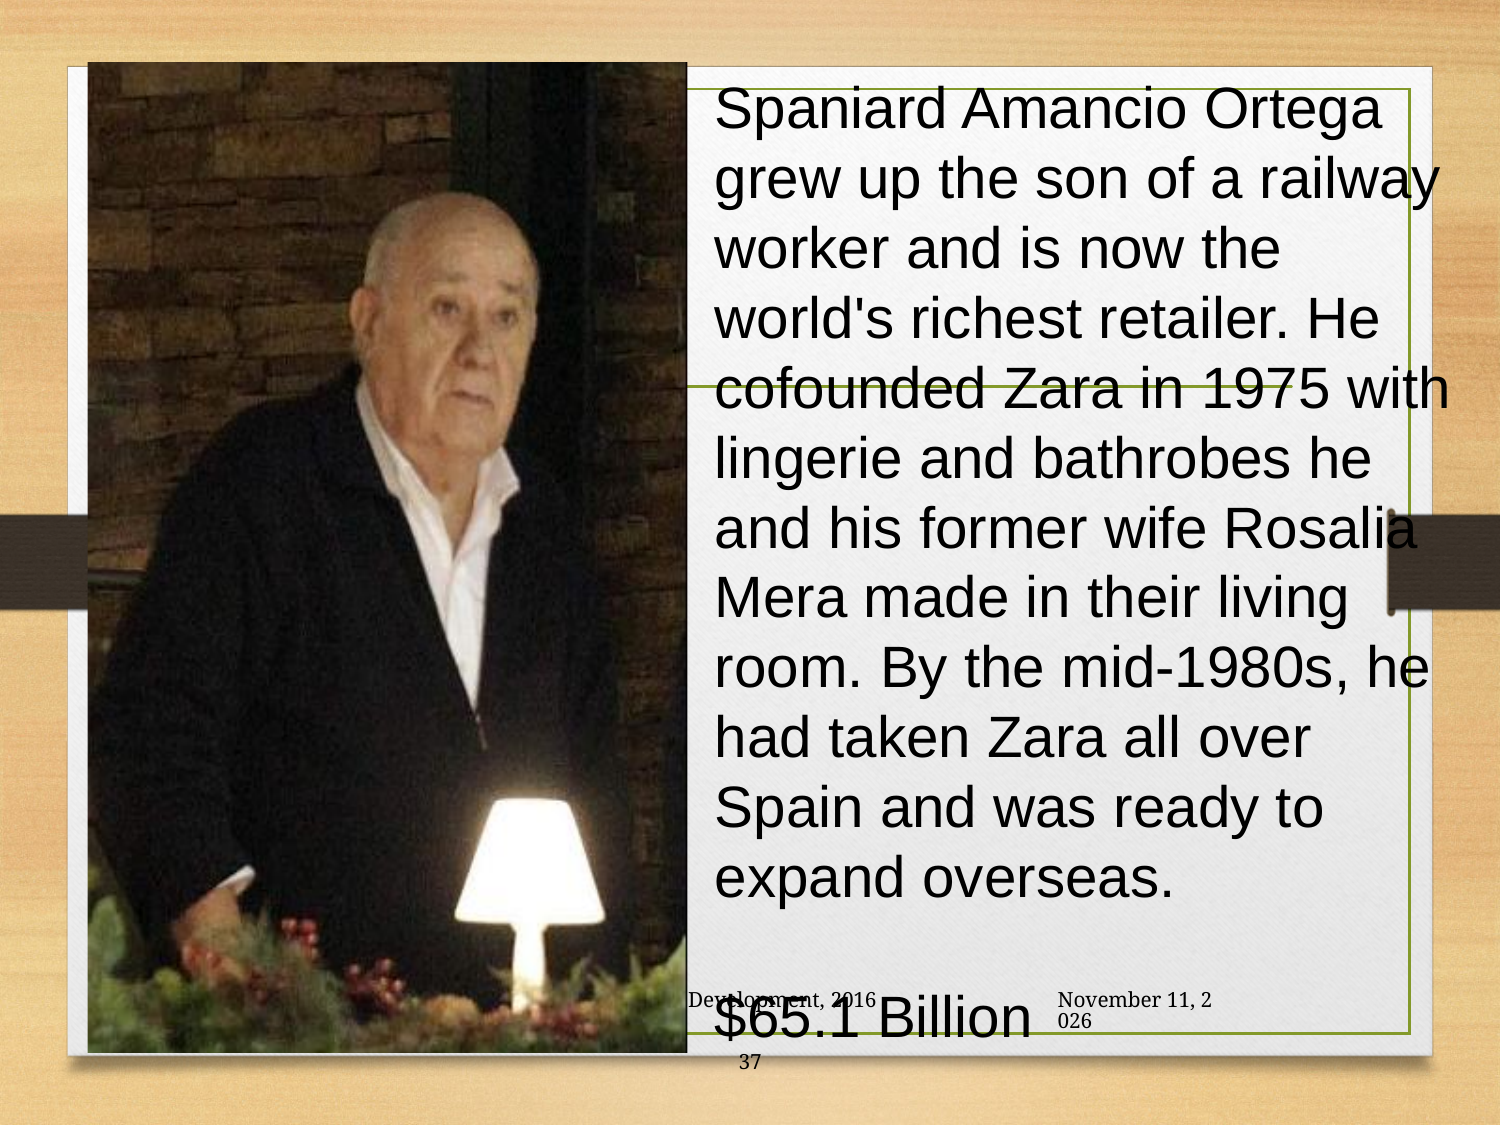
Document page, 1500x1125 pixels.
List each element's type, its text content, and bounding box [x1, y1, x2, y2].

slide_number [1042, 977, 1232, 1024]
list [87, 62, 688, 1053]
footer Centre for Entrepreneurship & Small Enterprise Development, 2016 [688, 977, 1031, 1024]
picture [0, 0, 1500, 1125]
slide_number 37 [512, 1025, 988, 1100]
text_box Spaniard Amancio Ortega grew up the son of a railway worker and is now the world's richest retailer. He cofounded Zara in 1975 with lingerie and bathrobes he and his former wife Rosalia Mera made in their living room. By the mid-1980s, he had taken Zara all over Spain and was ready to expand overseas. $65.1 Billion [699, 62, 1475, 1057]
